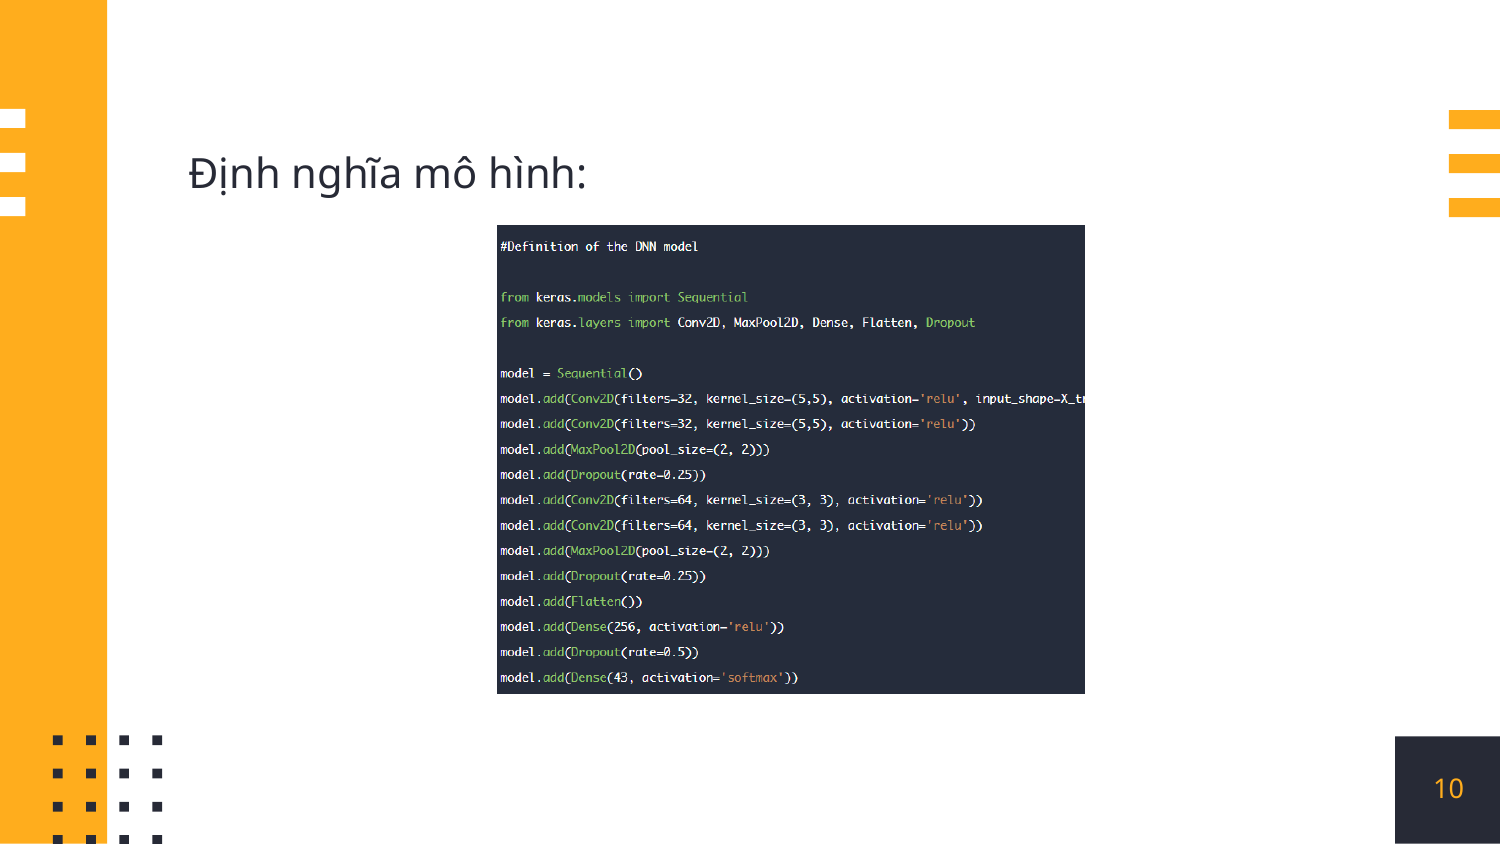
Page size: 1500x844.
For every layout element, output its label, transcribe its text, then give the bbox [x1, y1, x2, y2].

slide_number 10 [1395, 736, 1500, 844]
picture [496, 225, 1087, 694]
list Định nghĩa mô hình: [188, 109, 1396, 227]
